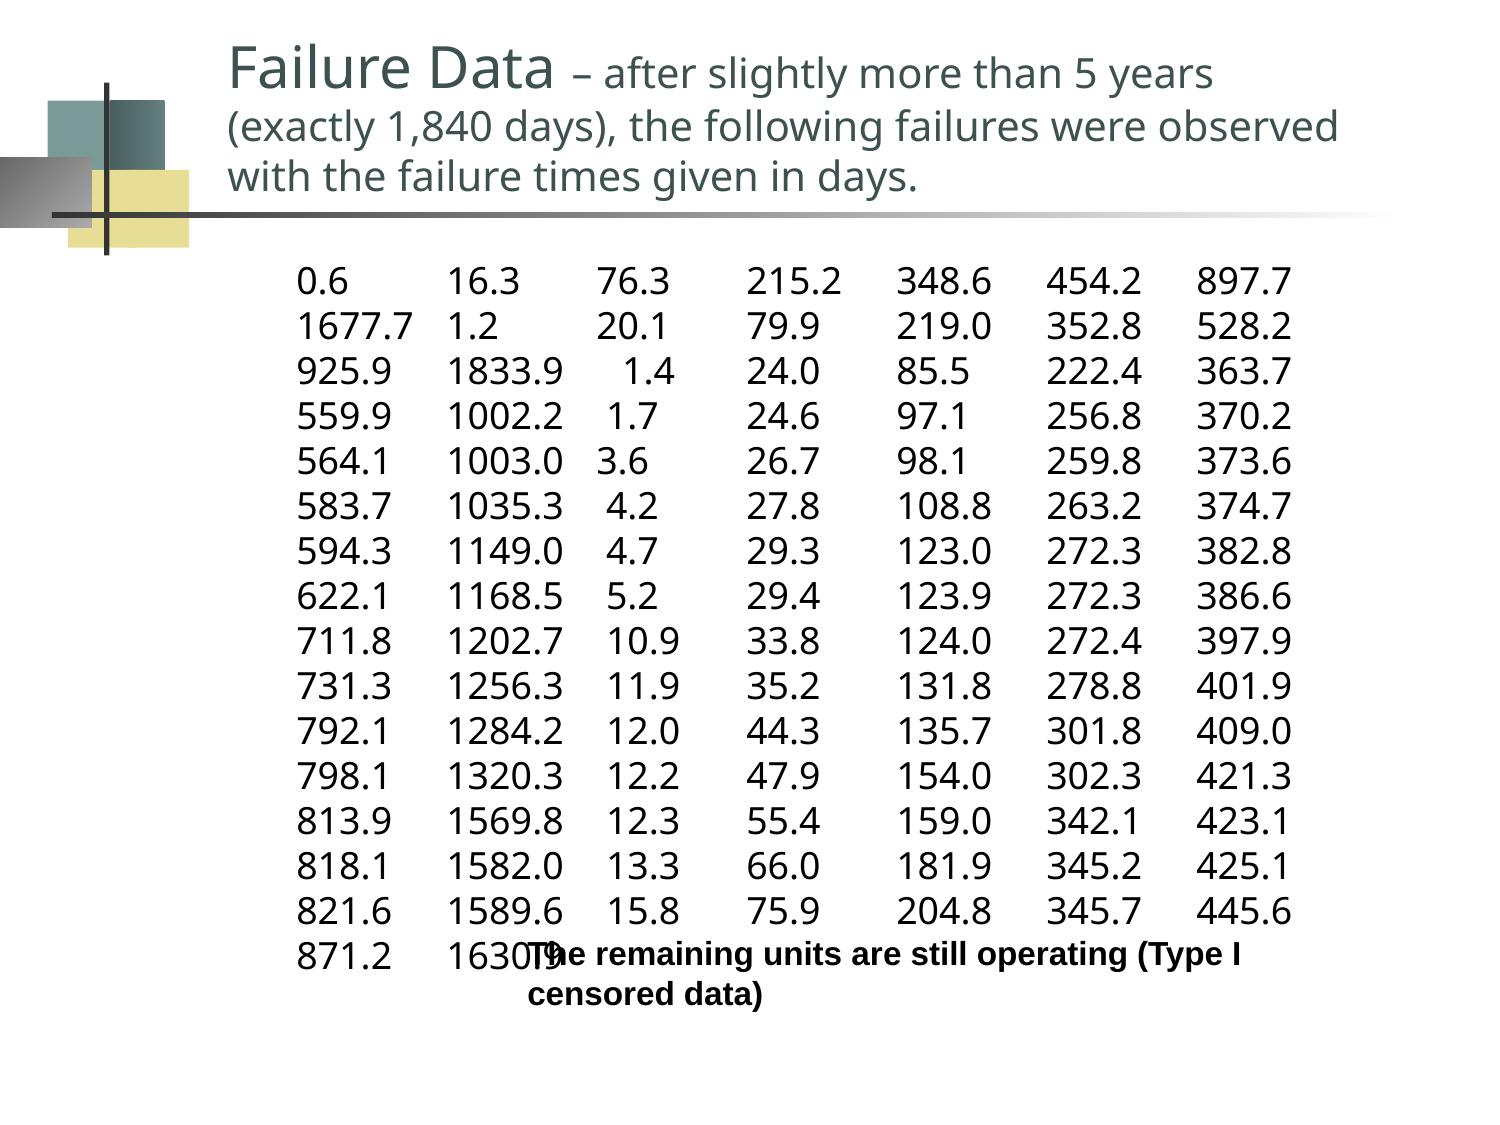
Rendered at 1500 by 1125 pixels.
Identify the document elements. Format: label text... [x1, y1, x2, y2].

text_box The remaining units are still operating (Type I censored data) [512, 924, 1363, 1020]
list 0.6 16.3 76.3 215.2 348.6 454.2 897.7 1677.7 1.2 20.1 79.9 219.0 352.8 528.2 925.9 1833.9 1.4 24.0 85.5 222.4 363.7 559.9 1002.2 1.7 24.6 97.1 256.8 370.2 564.1 1003.0 3.6 26.7 98.1 259.8 373.6 583.7 1035.3 4.2 27.8 108.8 263.2 374.7 594.3 1149.0 4.7 29.3 123.0 272.3 382.8 622.1 1168.5 5.2 29.4 123.9 272.3 386.6 711.8 1202.7 10.9 33.8 124.0 272.4 397.9 731.3 1256.3 11.9 35.2 131.8 278.8 401.9 792.1 1284.2 12.0 44.3 135.7 301.8 409.0 798.1 1320.3 12.2 47.9 154.0 302.3 421.3 813.9 1569.8 12.3 55.4 159.0 342.1 423.1 818.1 1582.0 13.3 66.0 181.9 345.2 425.1 821.6 1589.6 15.8 75.9 204.8 345.7 445.6 871.2 1630.9 [75, 249, 1350, 988]
title Failure Data – after slightly more than 5 years (exactly 1,840 days), the following failures were observed with the failure times given in days. [212, 62, 1379, 208]
